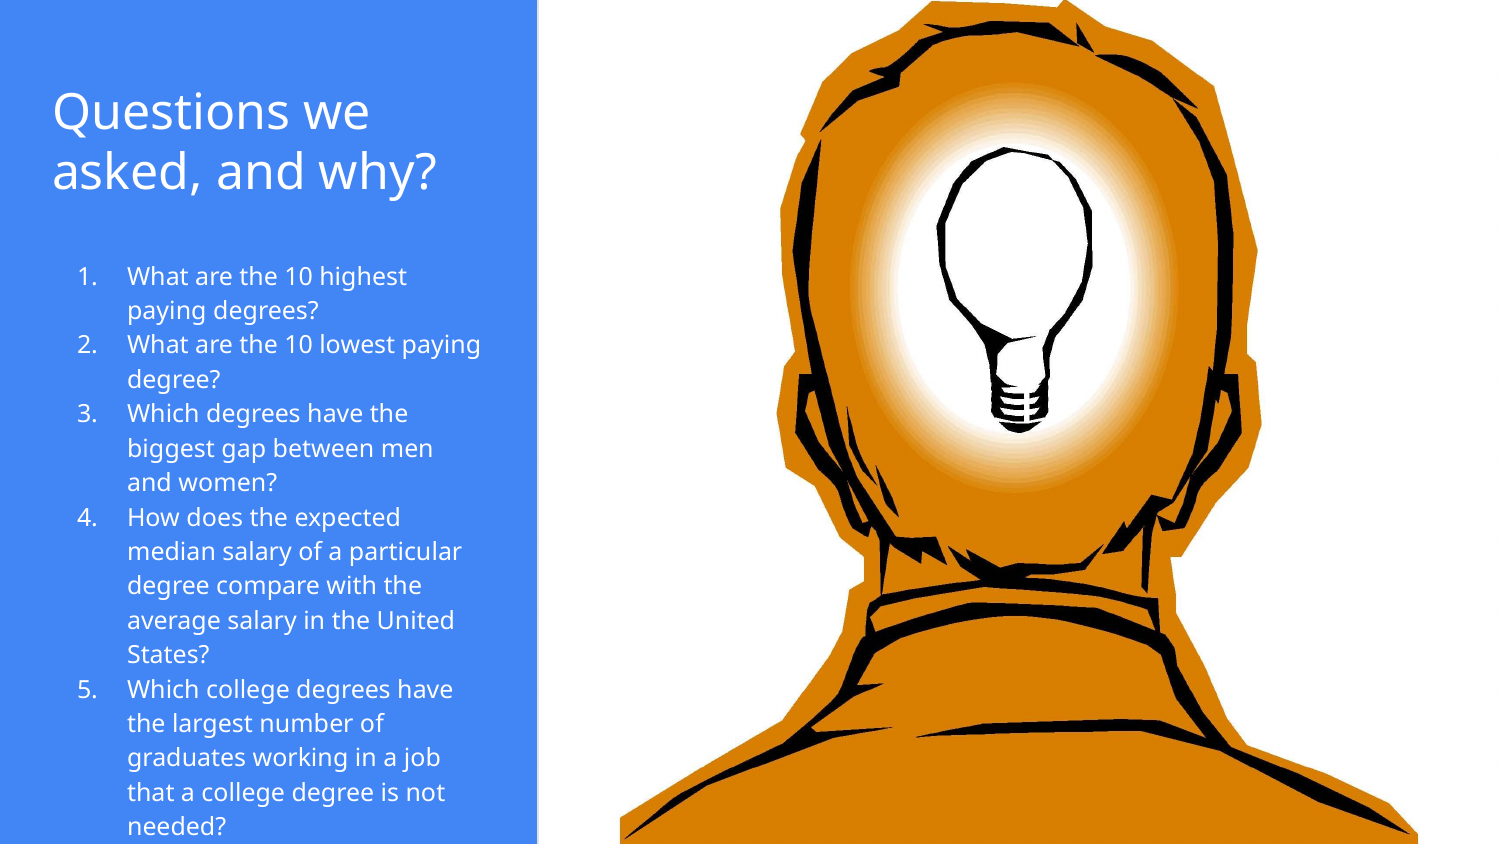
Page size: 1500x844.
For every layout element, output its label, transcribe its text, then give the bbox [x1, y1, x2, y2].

title Questions we asked, and why? [37, 58, 498, 216]
picture [539, 0, 1500, 844]
list What are the 10 highest paying degrees? What are the 10 lowest paying degree? Which degrees have the biggest gap between men and women? How does the expected median salary of a particular degree compare with the average salary in the United States? Which college degrees have the largest number of graduates working in a job that a college degree is not needed? [37, 240, 498, 760]
